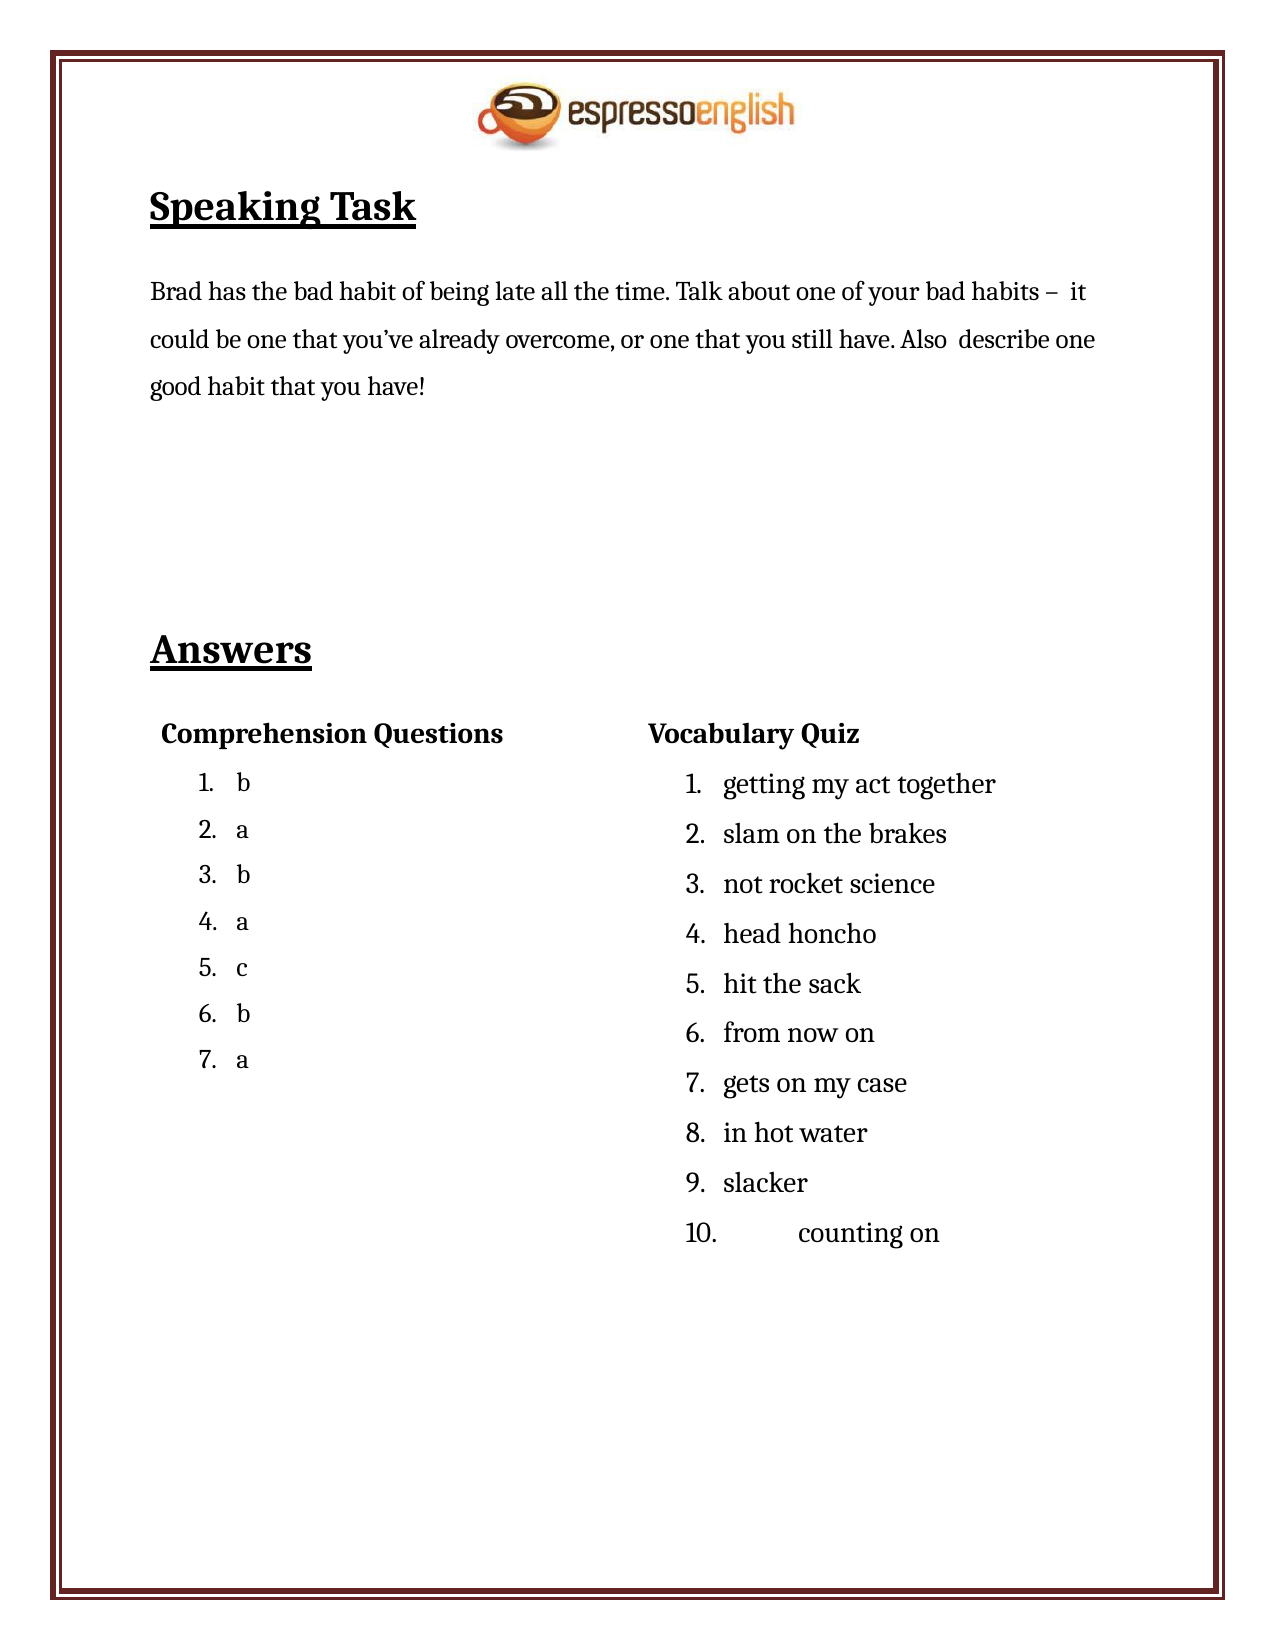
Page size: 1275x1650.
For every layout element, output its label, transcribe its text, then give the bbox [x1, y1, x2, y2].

text_box Speaking Task [147, 178, 430, 229]
text_box Answers [147, 621, 318, 672]
table_header Comprehension Questions b a b a c b a [140, 718, 581, 1265]
text_box Brad has the bad habit of being late all the time. Talk about one of your bad habits – it could be one that you’ve already overcome, or one that you still have. Also describe one good habit that you have! [147, 258, 1113, 402]
picture [472, 75, 802, 153]
table_header Vocabulary Quiz getting my act together slam on the brakes not rocket science head honcho hit the sack from now on gets on my case in hot water slacker counting on [581, 718, 1033, 1265]
